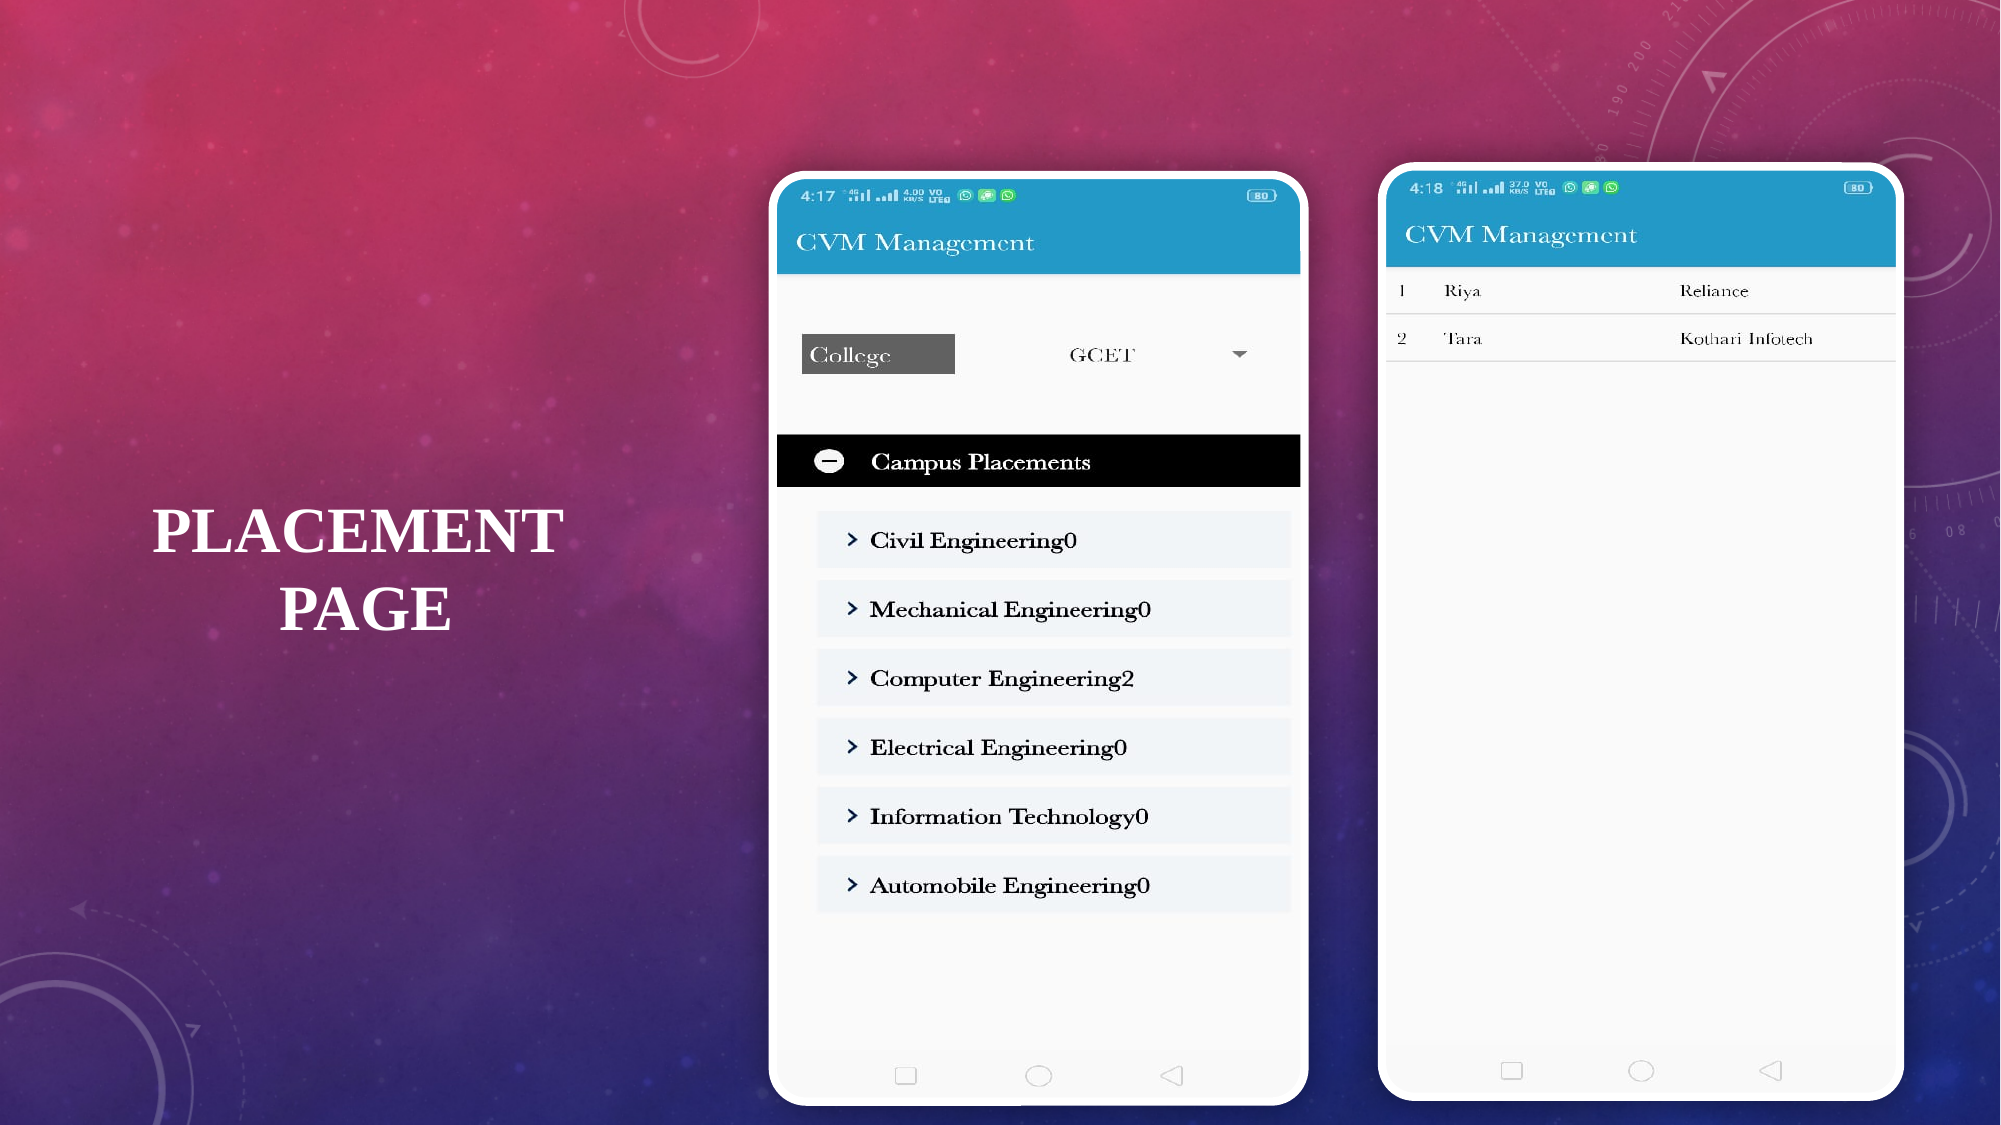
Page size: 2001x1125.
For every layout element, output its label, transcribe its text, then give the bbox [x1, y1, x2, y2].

picture [0, 0, 2001, 1125]
title Placement PAGE [22, 480, 695, 651]
